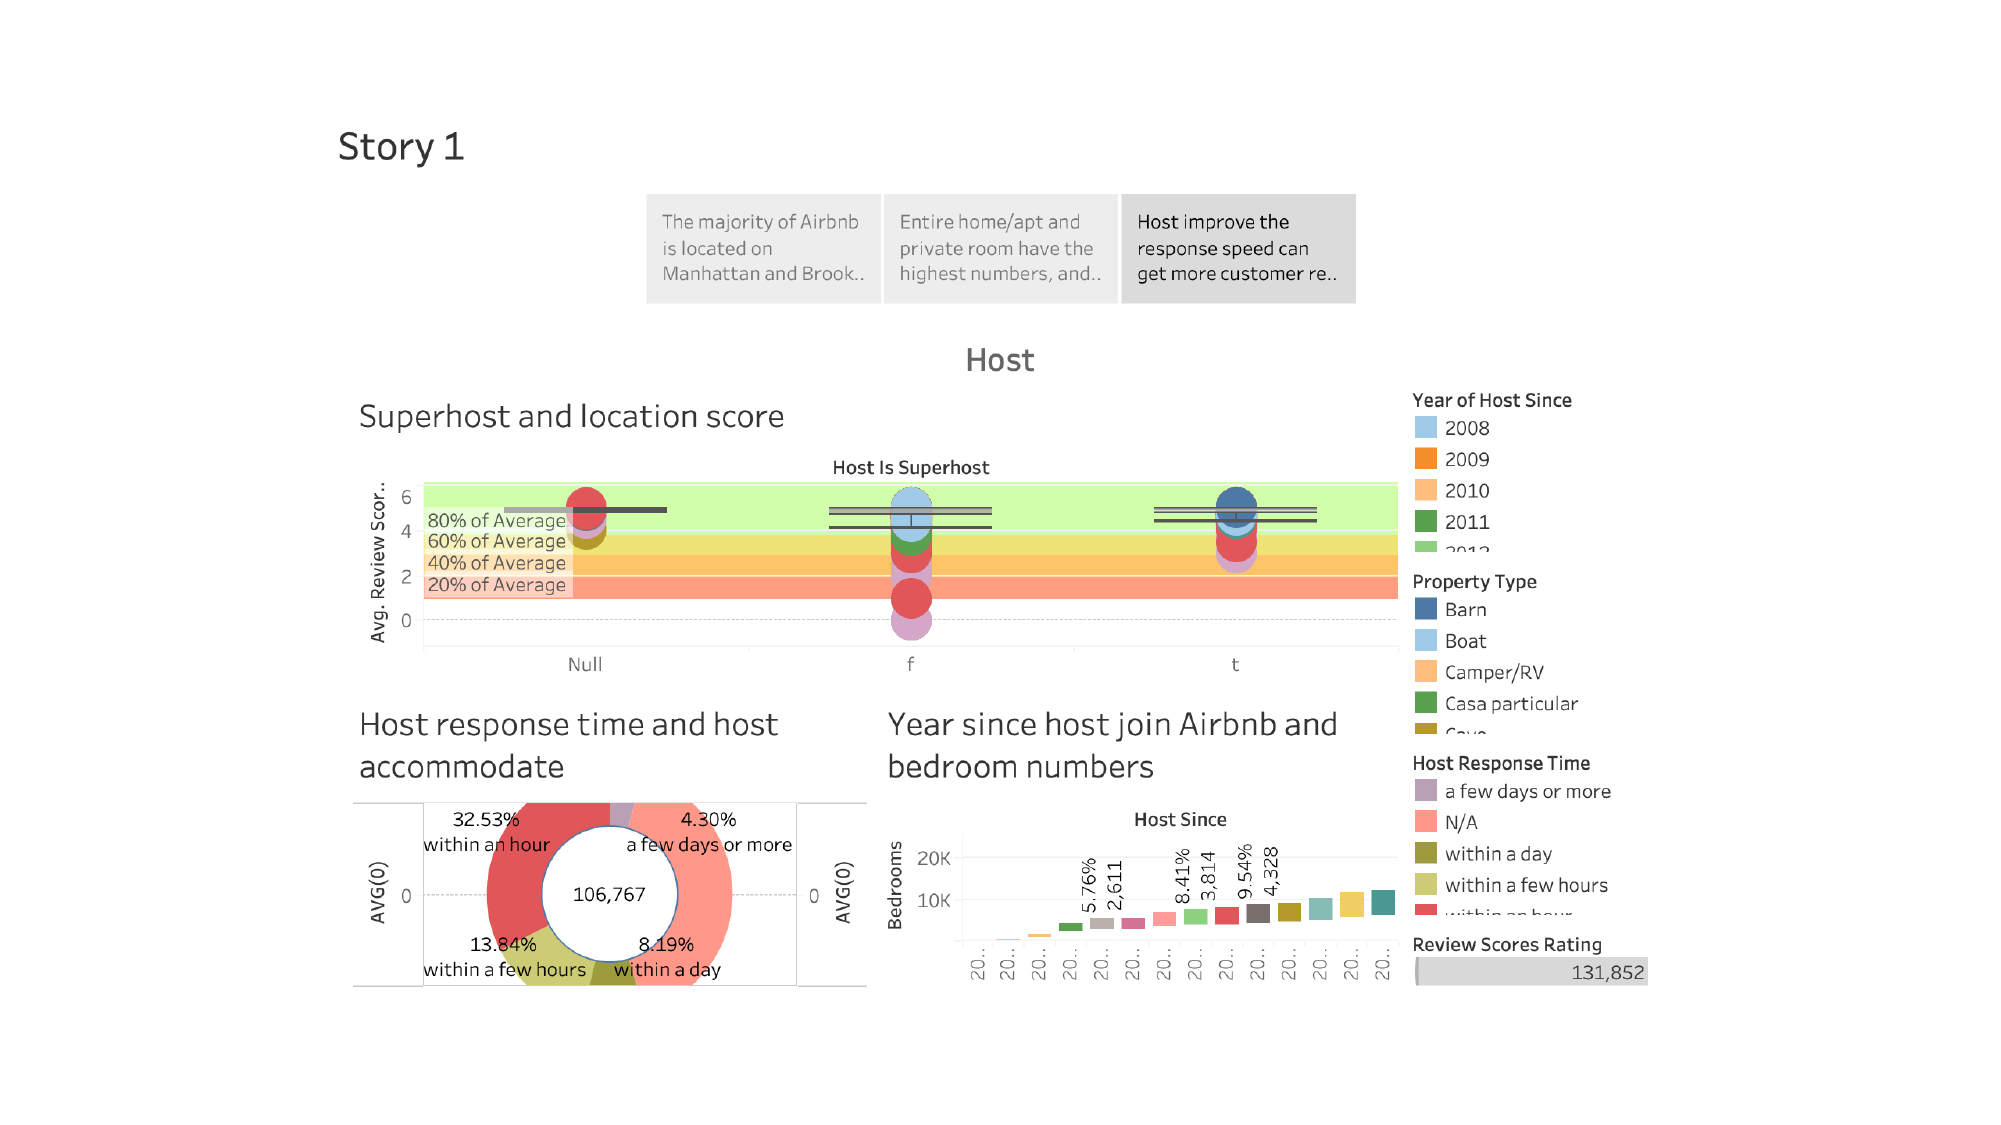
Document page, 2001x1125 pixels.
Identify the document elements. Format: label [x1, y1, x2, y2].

picture [320, 106, 1679, 1018]
